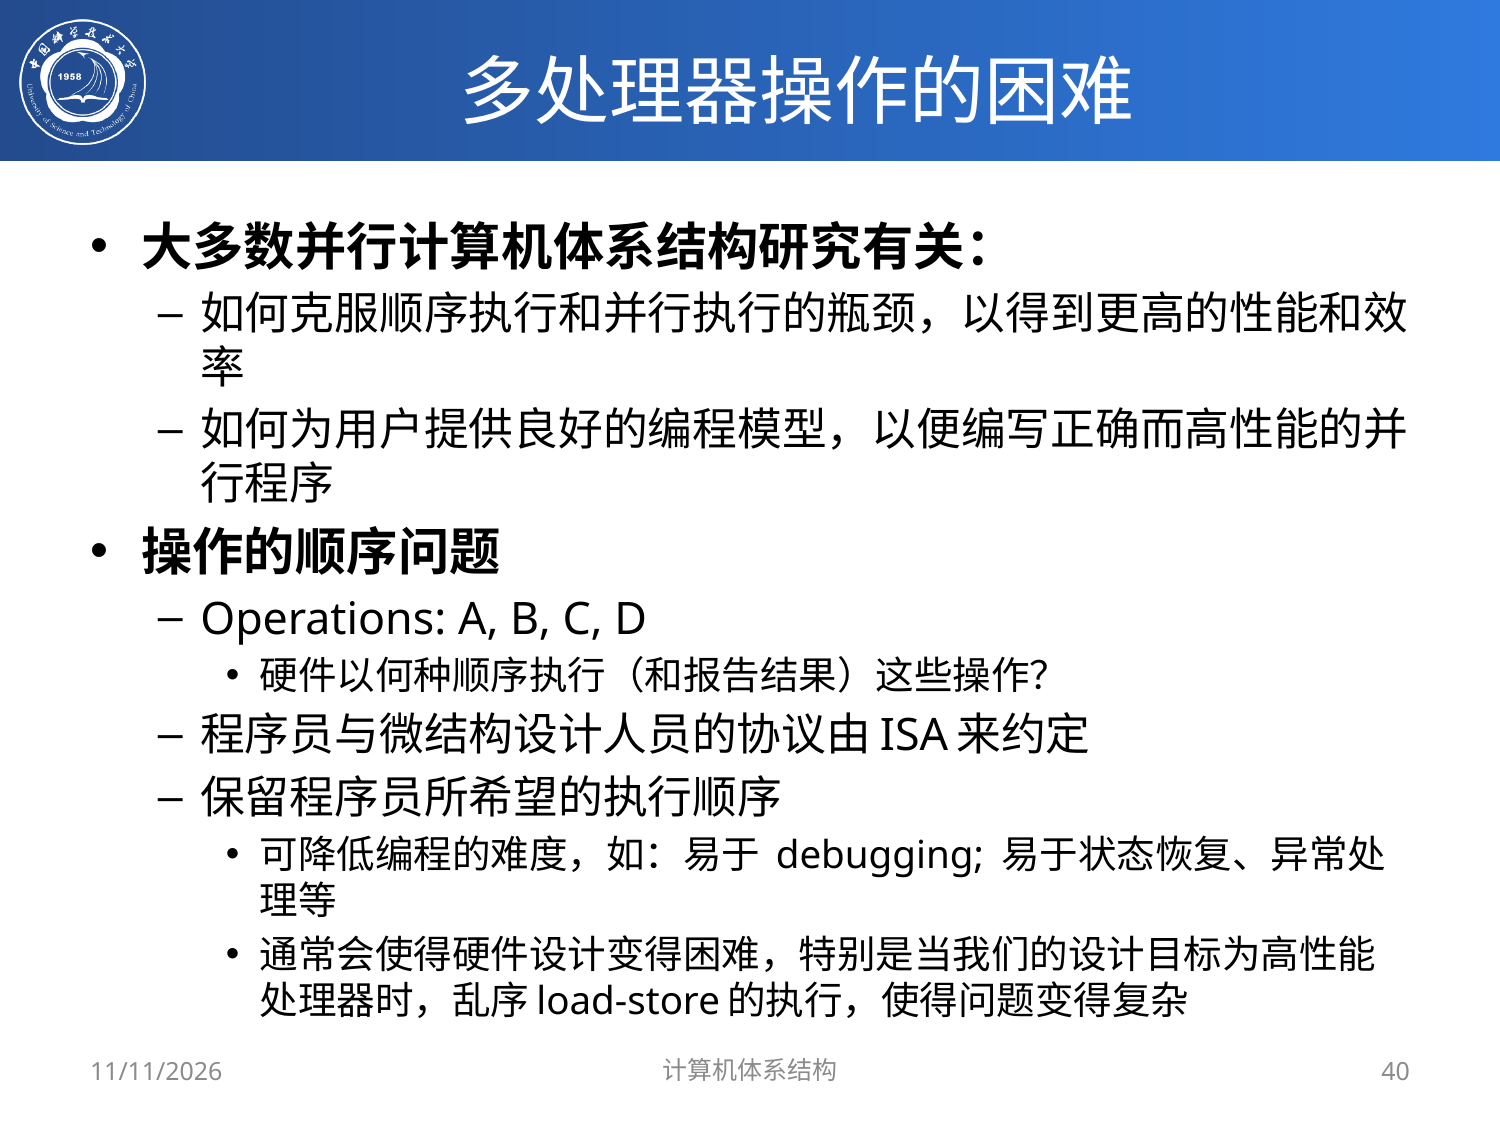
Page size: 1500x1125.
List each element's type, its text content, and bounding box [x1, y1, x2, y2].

slide_number 40 [1074, 1042, 1425, 1103]
picture [19, 19, 146, 145]
title 多处理器操作的困难 [169, 24, 1425, 153]
footer 计算机体系结构 [512, 1042, 988, 1103]
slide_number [75, 1042, 425, 1103]
list 大多数并行计算机体系结构研究有关： 如何克服顺序执行和并行执行的瓶颈，以得到更高的性能和效率 如何为用户提供良好的编程模型，以便编写正确而高性能的并行程序 操作的顺序问题 Operations: A, B, C, D 硬件以何种顺序执行（和报告结果）这些操作？ 程序员与微结构设计人员的协议由ISA来约定 保留程序员所希望的执行顺序 可降低编程的难度，如：易于 debugging; 易于状态恢复、异常处理等 通常会使得硬件设计变得困难，特别是当我们的设计目标为高性能处理器时，乱序load-store的执行，使得问题变得复杂 [75, 206, 1425, 1036]
